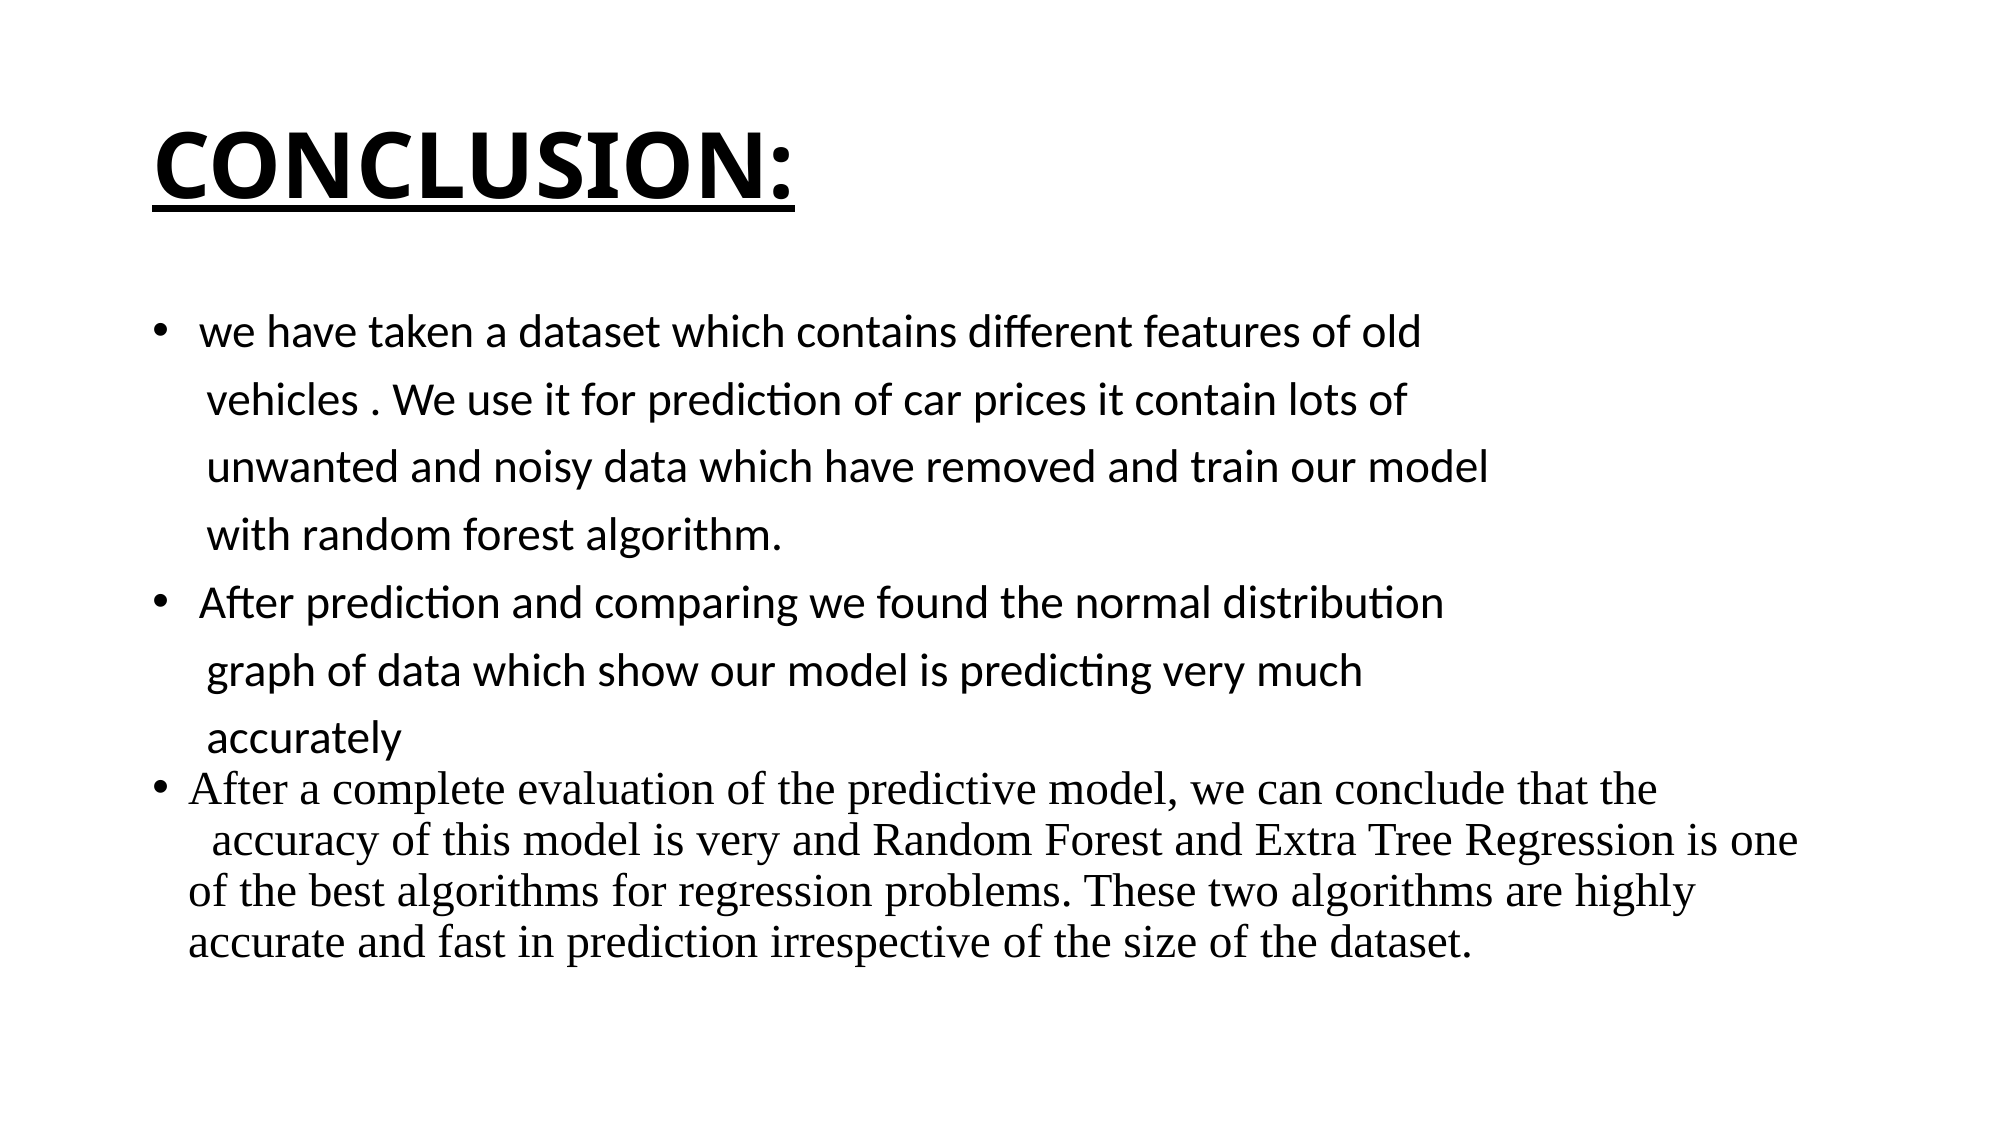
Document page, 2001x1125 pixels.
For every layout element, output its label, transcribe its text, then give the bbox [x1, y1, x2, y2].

title CONCLUSION: [137, 59, 1863, 278]
list we have taken a dataset which contains different features of old vehicles . We use it for prediction of car prices it contain lots of unwanted and noisy data which have removed and train our model with random forest algorithm. After prediction and comparing we found the normal distribution graph of data which show our model is predicting very much accurately After a complete evaluation of the predictive model, we can conclude that the accuracy of this model is very and Random Forest and Extra Tree Regression is one of the best algorithms for regression problems. These two algorithms are highly accurate and fast in prediction irrespective of the size of the dataset. [137, 299, 1863, 1014]
